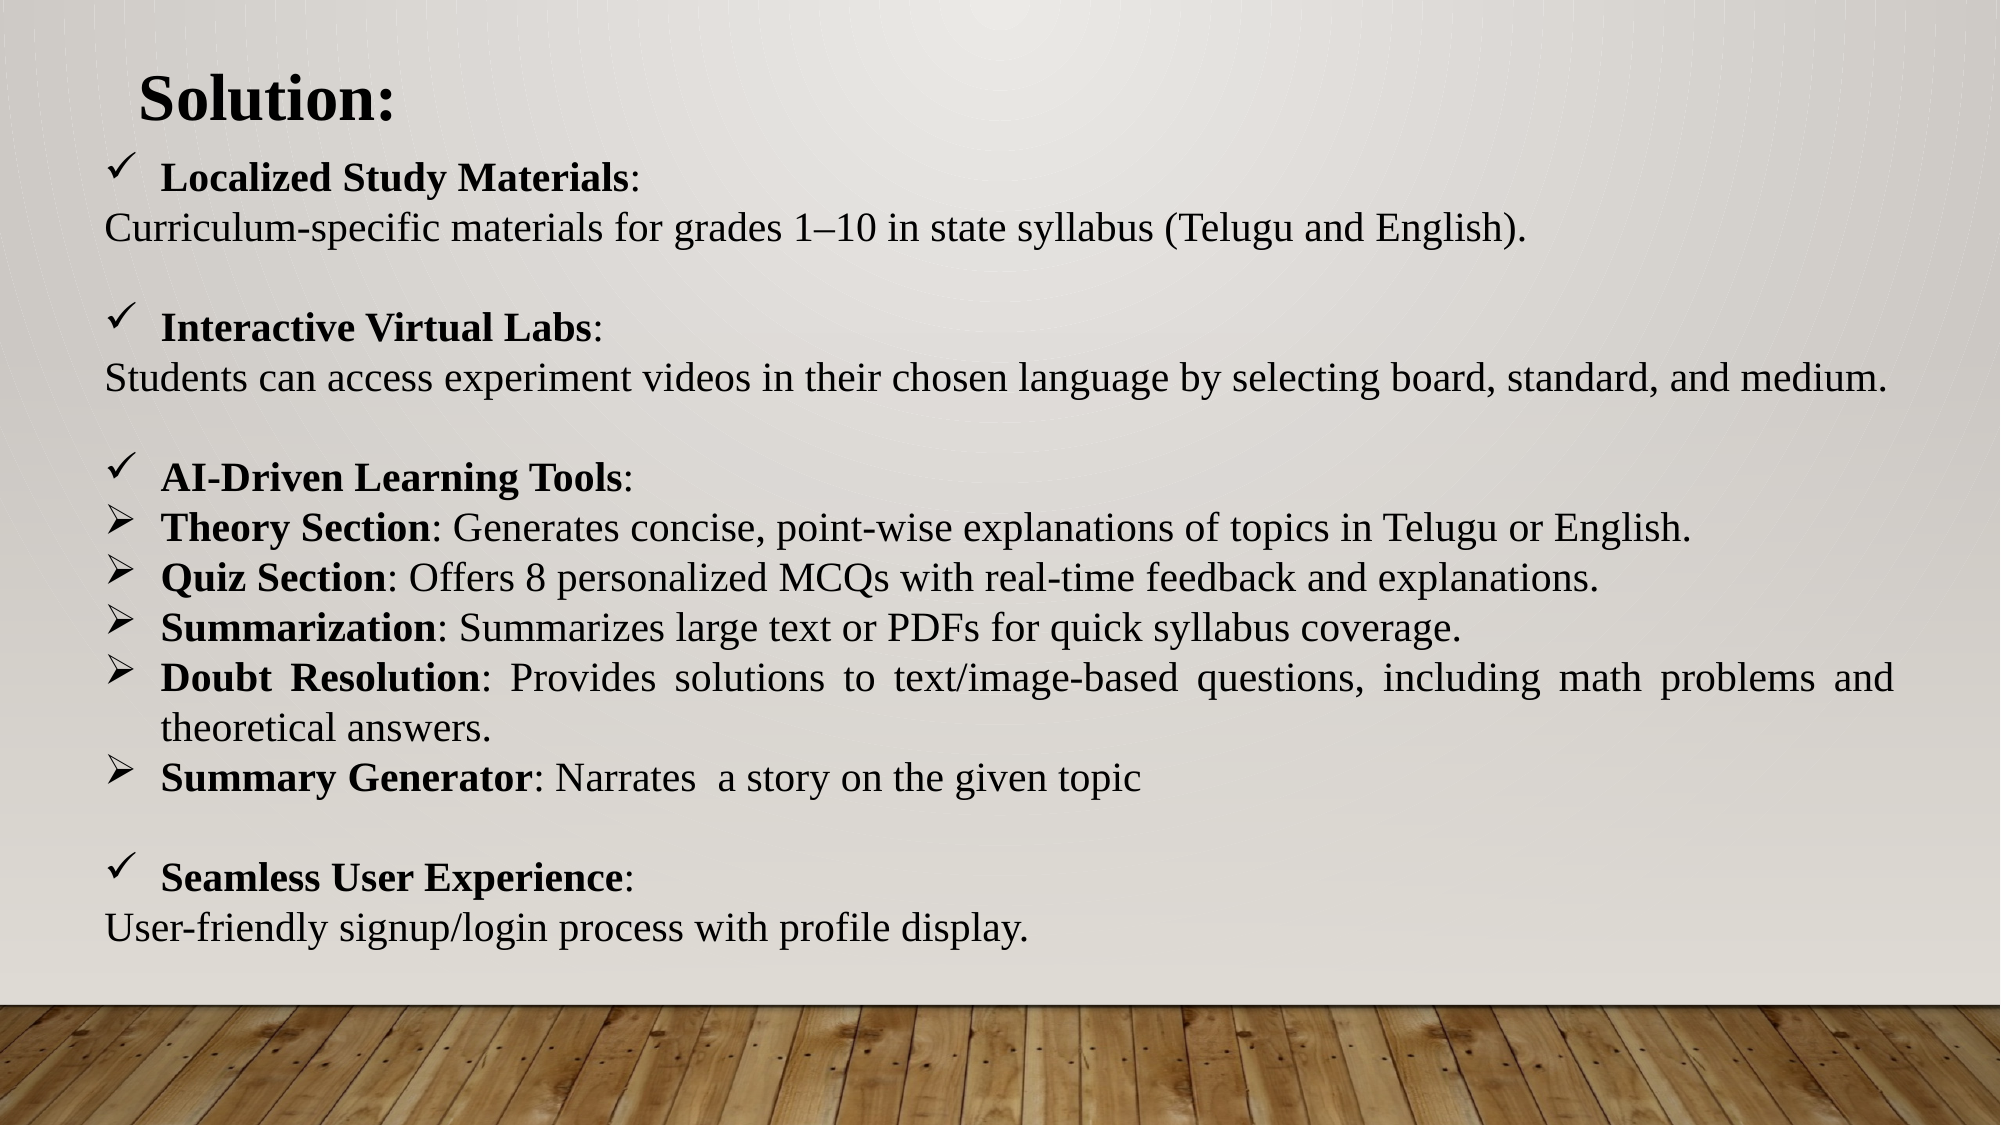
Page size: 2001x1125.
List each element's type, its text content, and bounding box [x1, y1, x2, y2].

text_box Solution: [124, 45, 712, 141]
text_box Localized Study Materials: Curriculum-specific materials for grades 1–10 in state syllabus (Telugu and English). Interactive Virtual Labs: Students can access experiment videos in their chosen language by selecting board, standard, and medium. AI-Driven Learning Tools: Theory Section: Generates concise, point-wise explanations of topics in Telugu or English. Quiz Section: Offers 8 personalized MCQs with real-time feedback and explanations. Summarization: Summarizes large text or PDFs for quick syllabus coverage. Doubt Resolution: Provides solutions to text/image-based questions, including math problems and theoretical answers. Summary Generator: Narrates a story on the given topic Seamless User Experience: User-friendly signup/login process with profile display. [89, 141, 1911, 1107]
picture [0, 1005, 2000, 1125]
